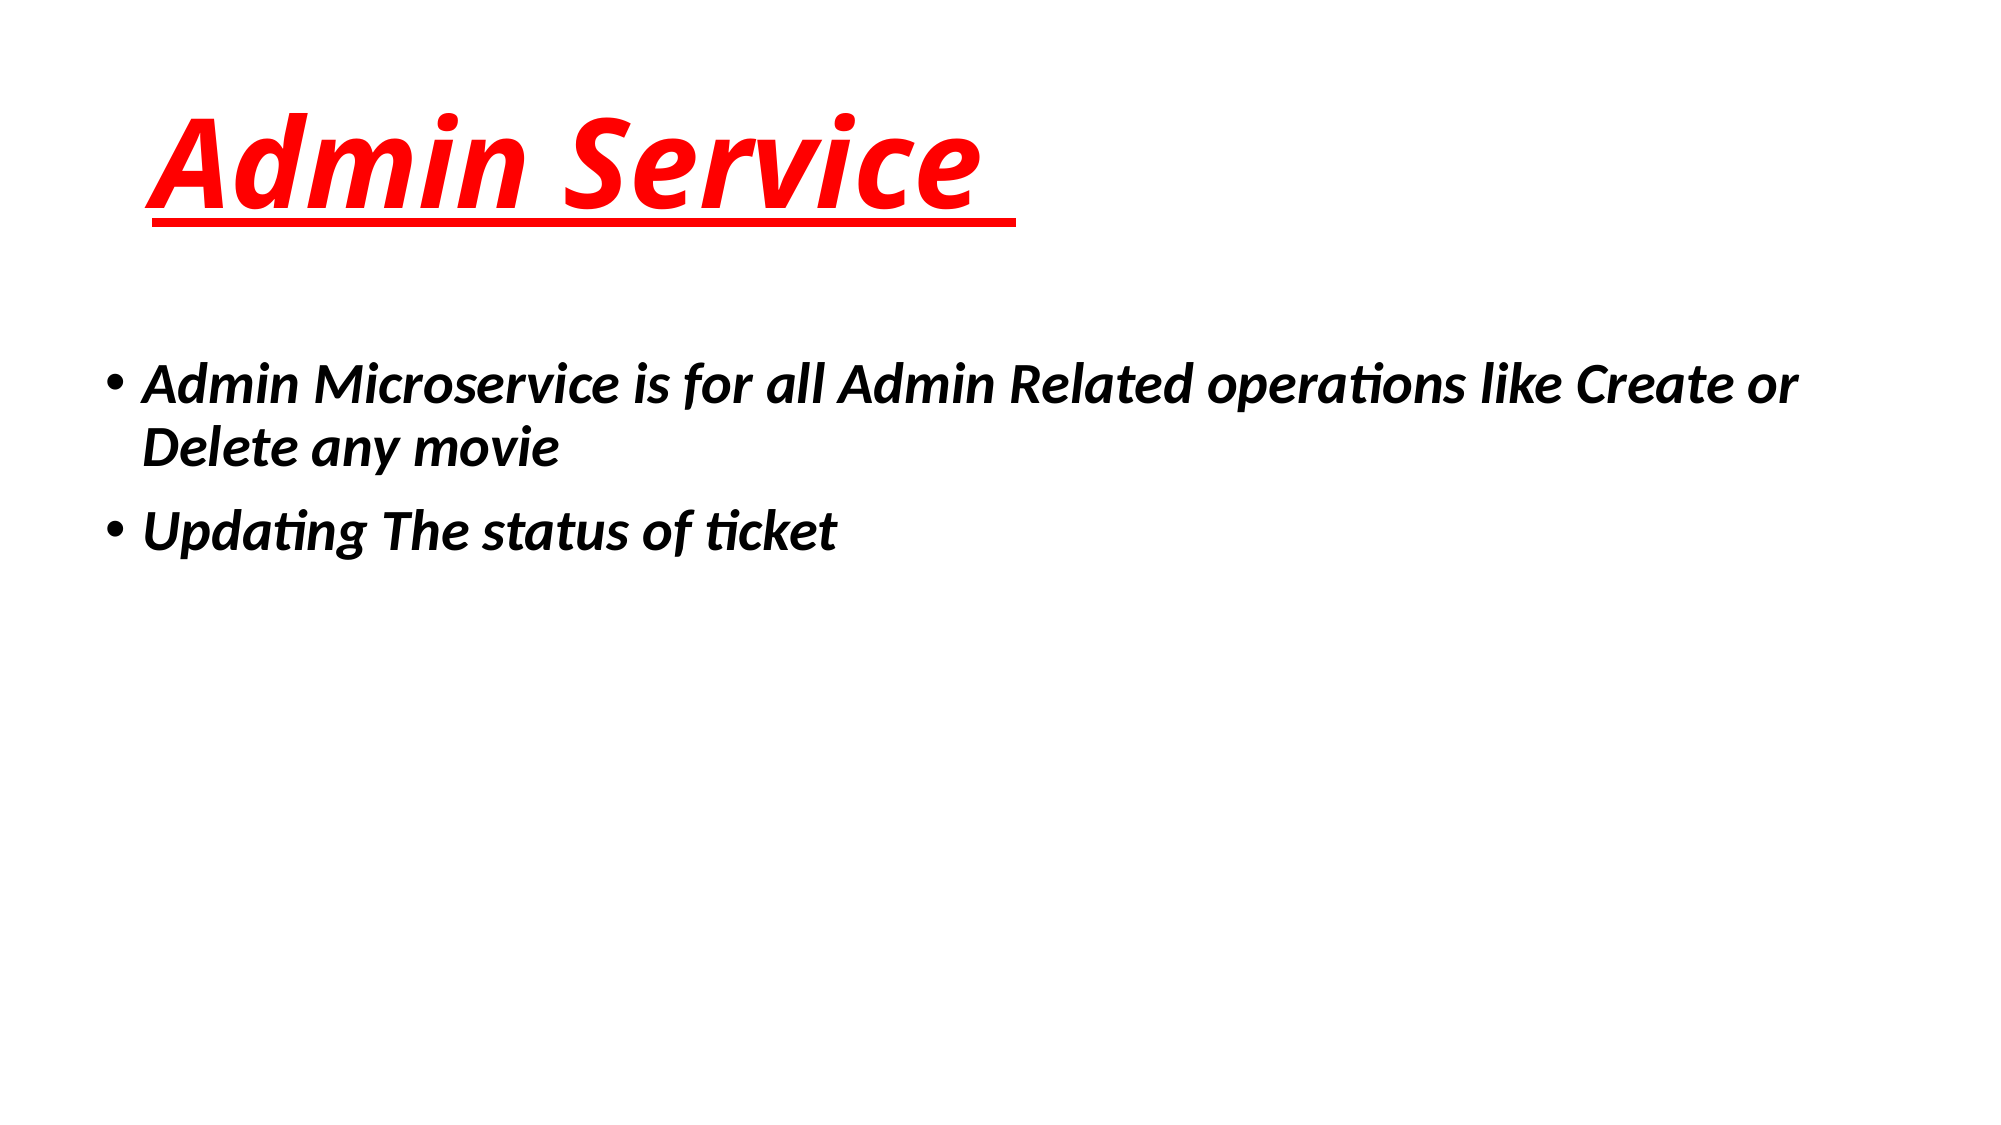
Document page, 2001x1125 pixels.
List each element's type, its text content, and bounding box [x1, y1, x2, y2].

title Admin Service [137, 59, 1863, 278]
list Admin Microservice is for all Admin Related operations like Create or Delete any movie Updating The status of ticket [90, 345, 1863, 815]
